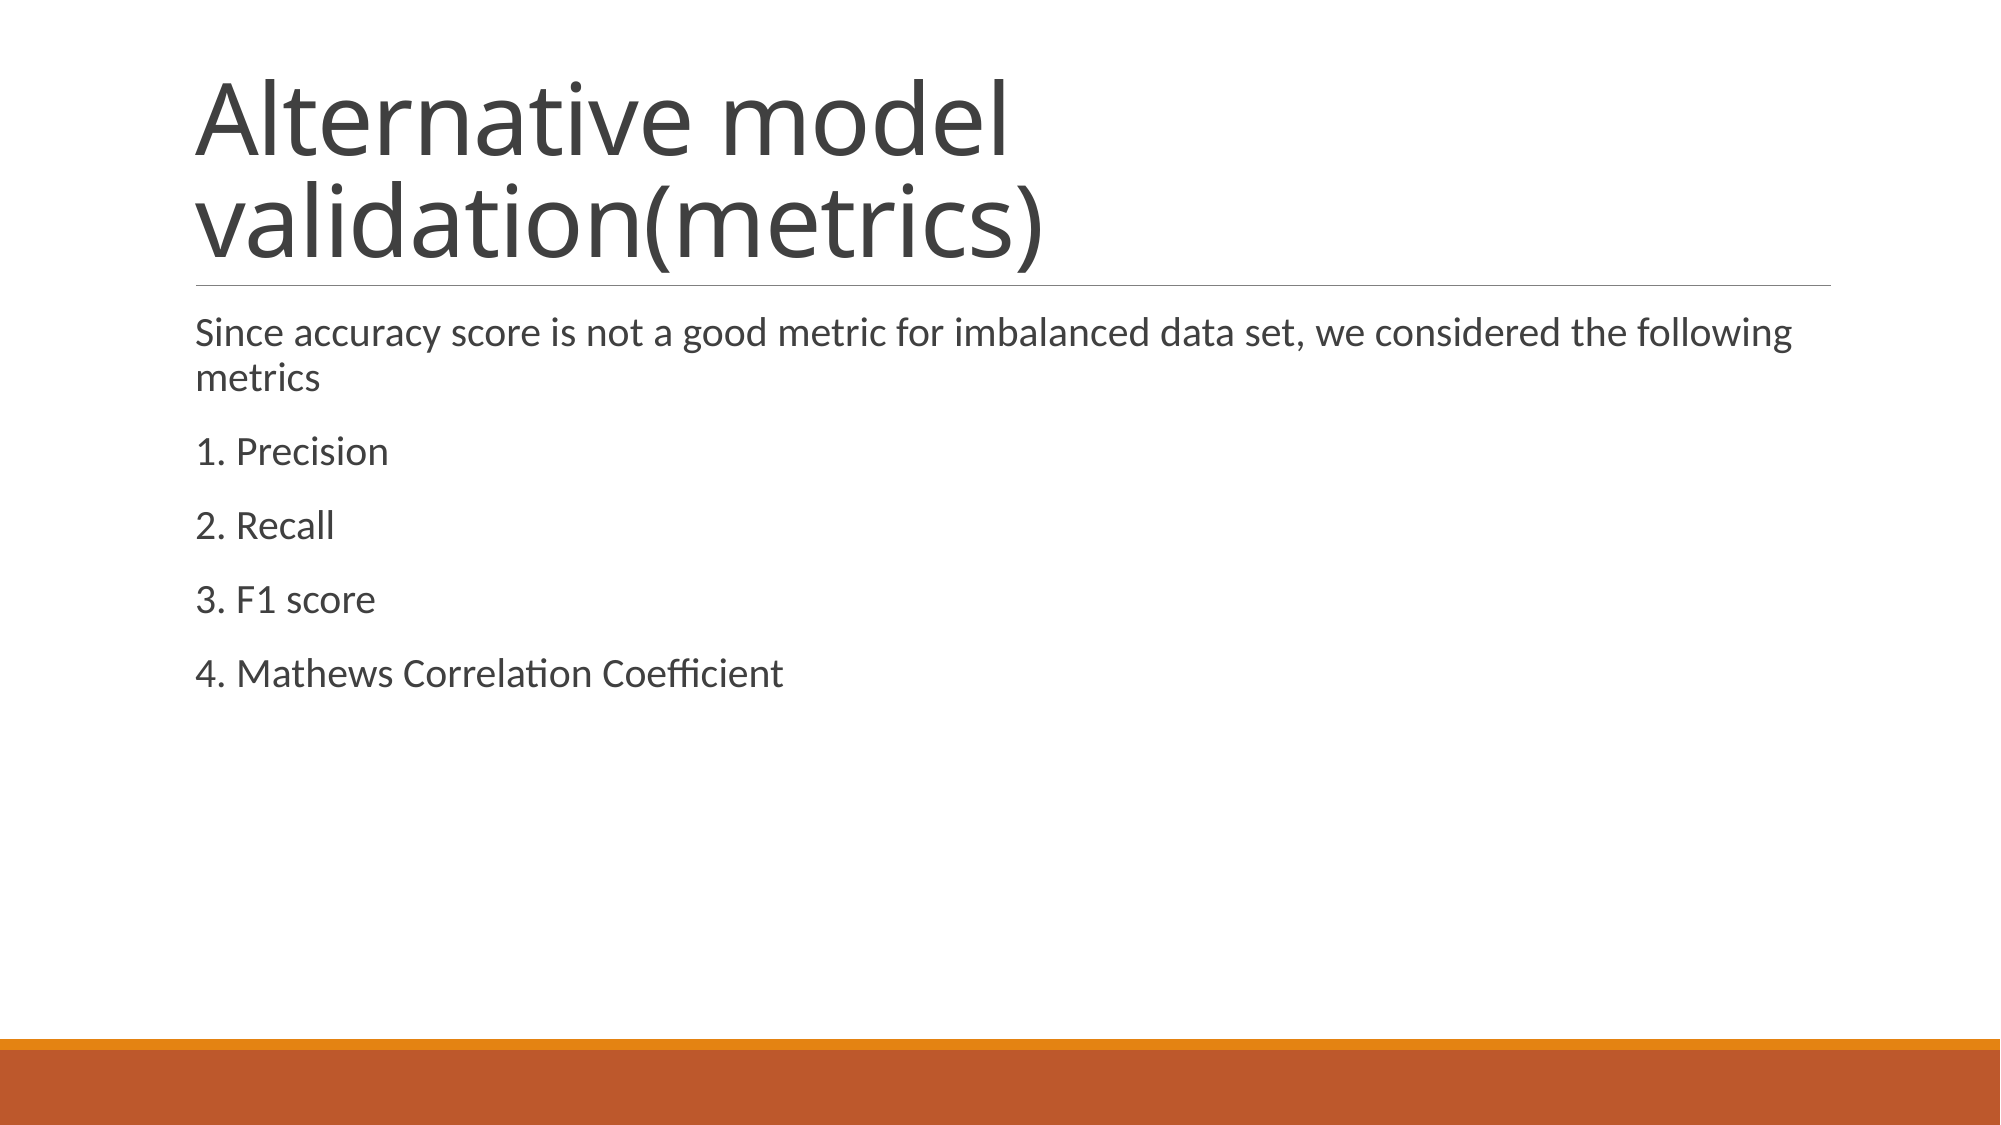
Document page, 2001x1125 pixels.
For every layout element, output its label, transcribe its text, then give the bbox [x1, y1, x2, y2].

list Since accuracy score is not a good metric for imbalanced data set, we considered the following metrics 1. Precision 2. Recall 3. F1 score 4. Mathews Correlation Coefficient [180, 302, 1830, 822]
title Alternative model validation(metrics) [180, 47, 1830, 285]
